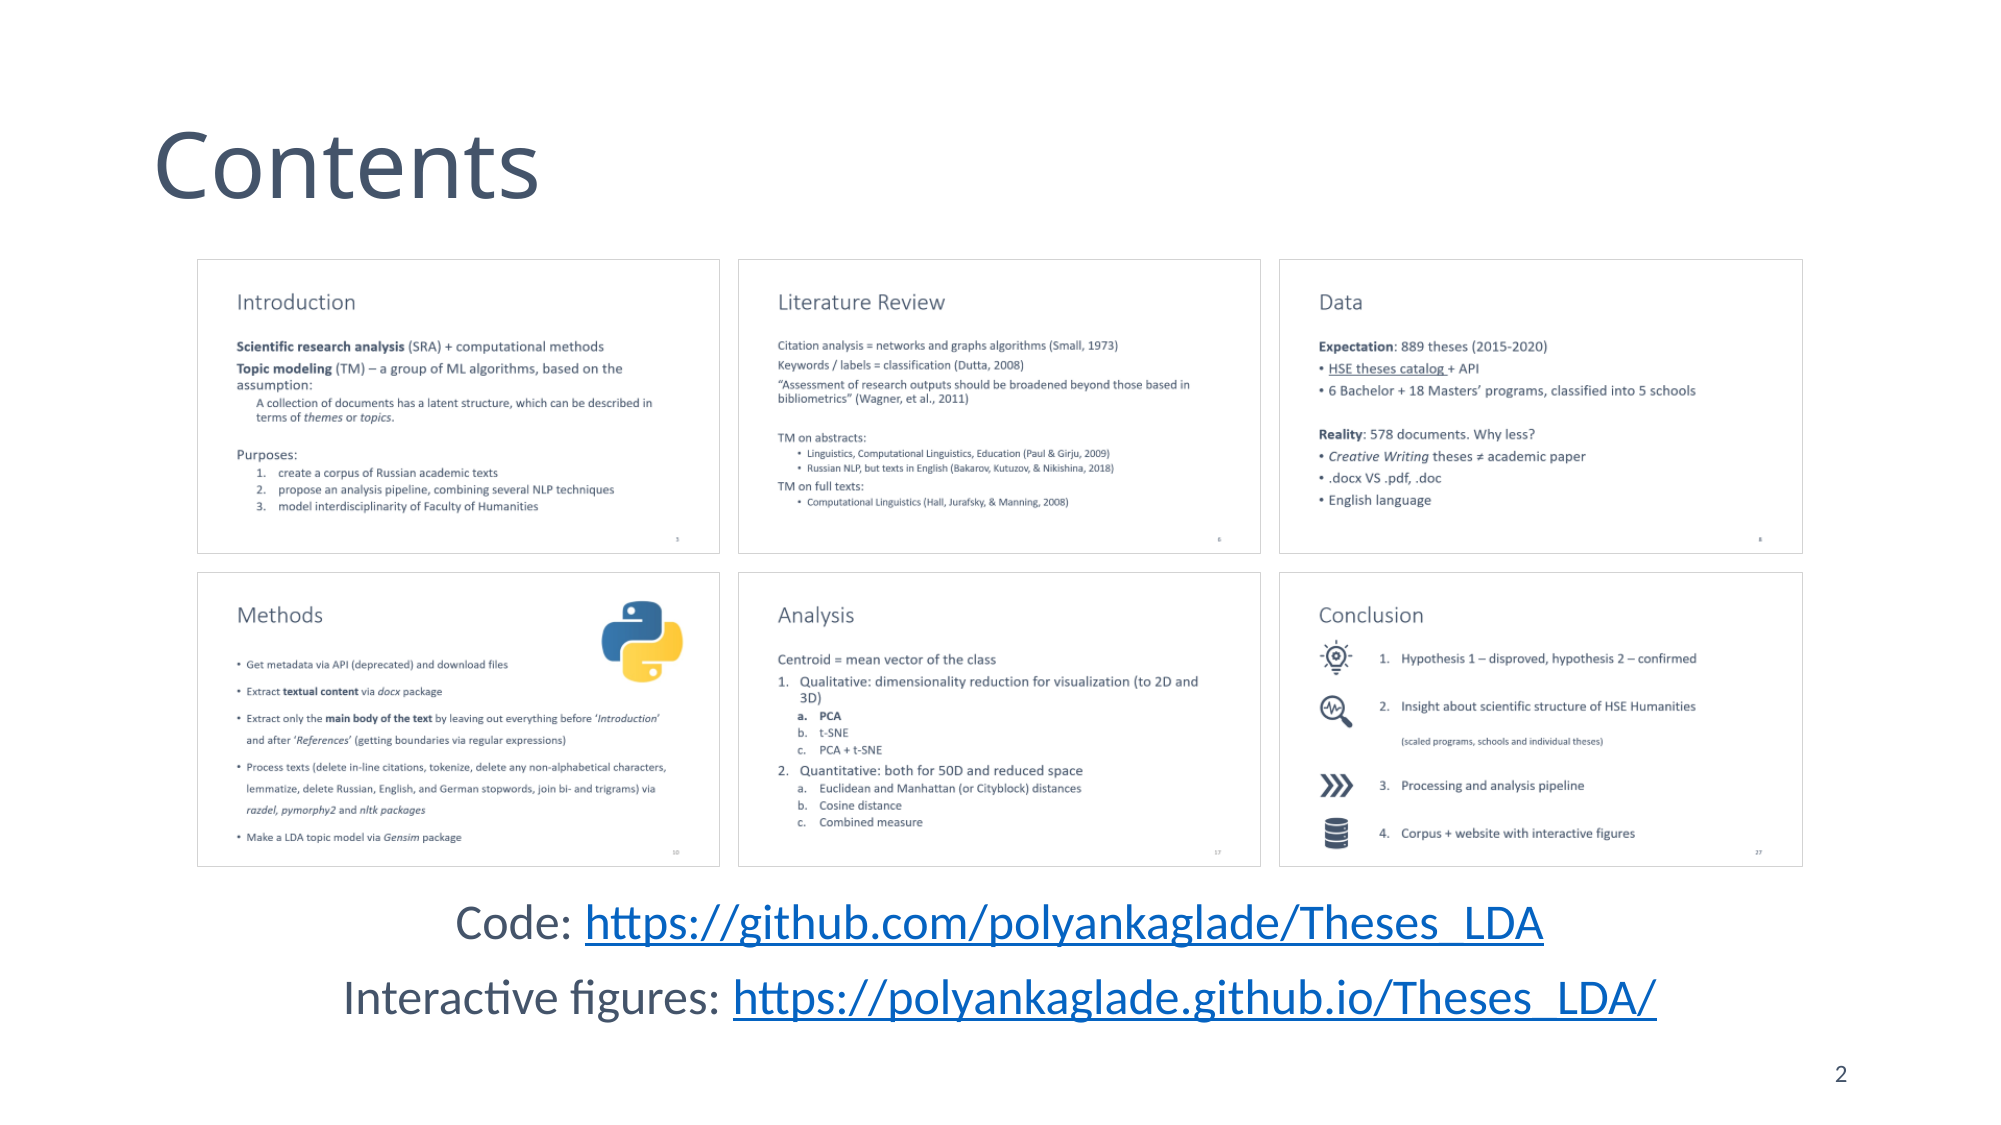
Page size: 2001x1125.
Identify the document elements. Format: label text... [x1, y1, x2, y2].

picture [198, 573, 719, 866]
picture [1280, 573, 1802, 866]
picture [1280, 260, 1802, 553]
picture [739, 573, 1260, 866]
picture [739, 260, 1260, 553]
title Contents [137, 59, 1863, 278]
picture [198, 260, 719, 553]
list Code: https://github.com/polyankaglade/Theses_LDA Interactive figures: https://polyankaglade.github.io/Theses_LDA/ [137, 888, 1863, 1103]
